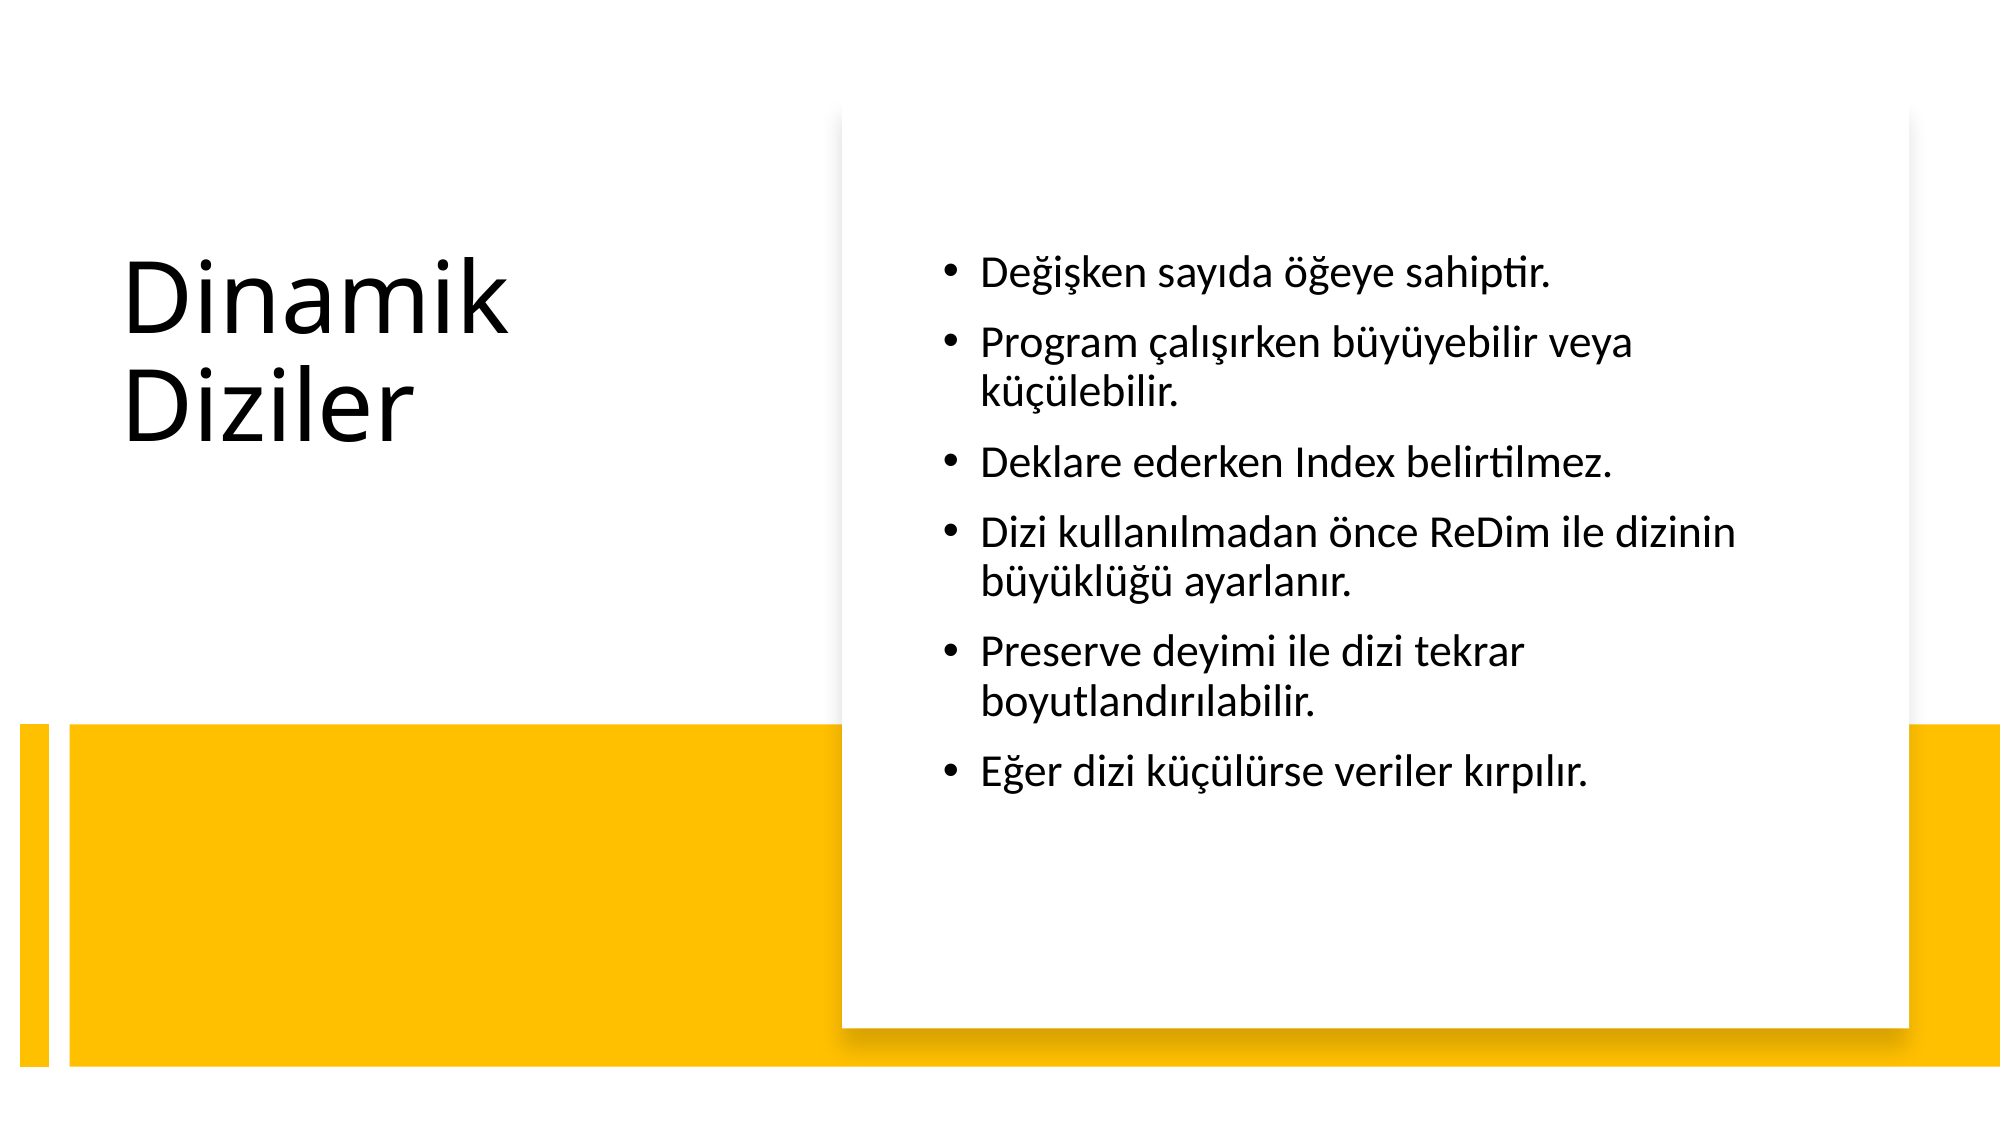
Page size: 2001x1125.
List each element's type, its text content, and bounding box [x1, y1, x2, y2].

title Dinamik Diziler [105, 239, 729, 682]
text_box [0, 0, 2000, 1125]
text_box [841, 95, 1910, 724]
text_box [34, 724, 2000, 1067]
list Değişken sayıda öğeye sahiptir. Program çalışırken büyüyebilir veya küçülebilir. Deklare ederken Index belirtilmez. Dizi kullanılmadan önce ReDim ile dizinin büyüklüğü ayarlanır. Preserve deyimi ile dizi tekrar boyutlandırılabilir. Eğer dizi küçülürse veriler kırpılır. [927, 239, 1838, 724]
